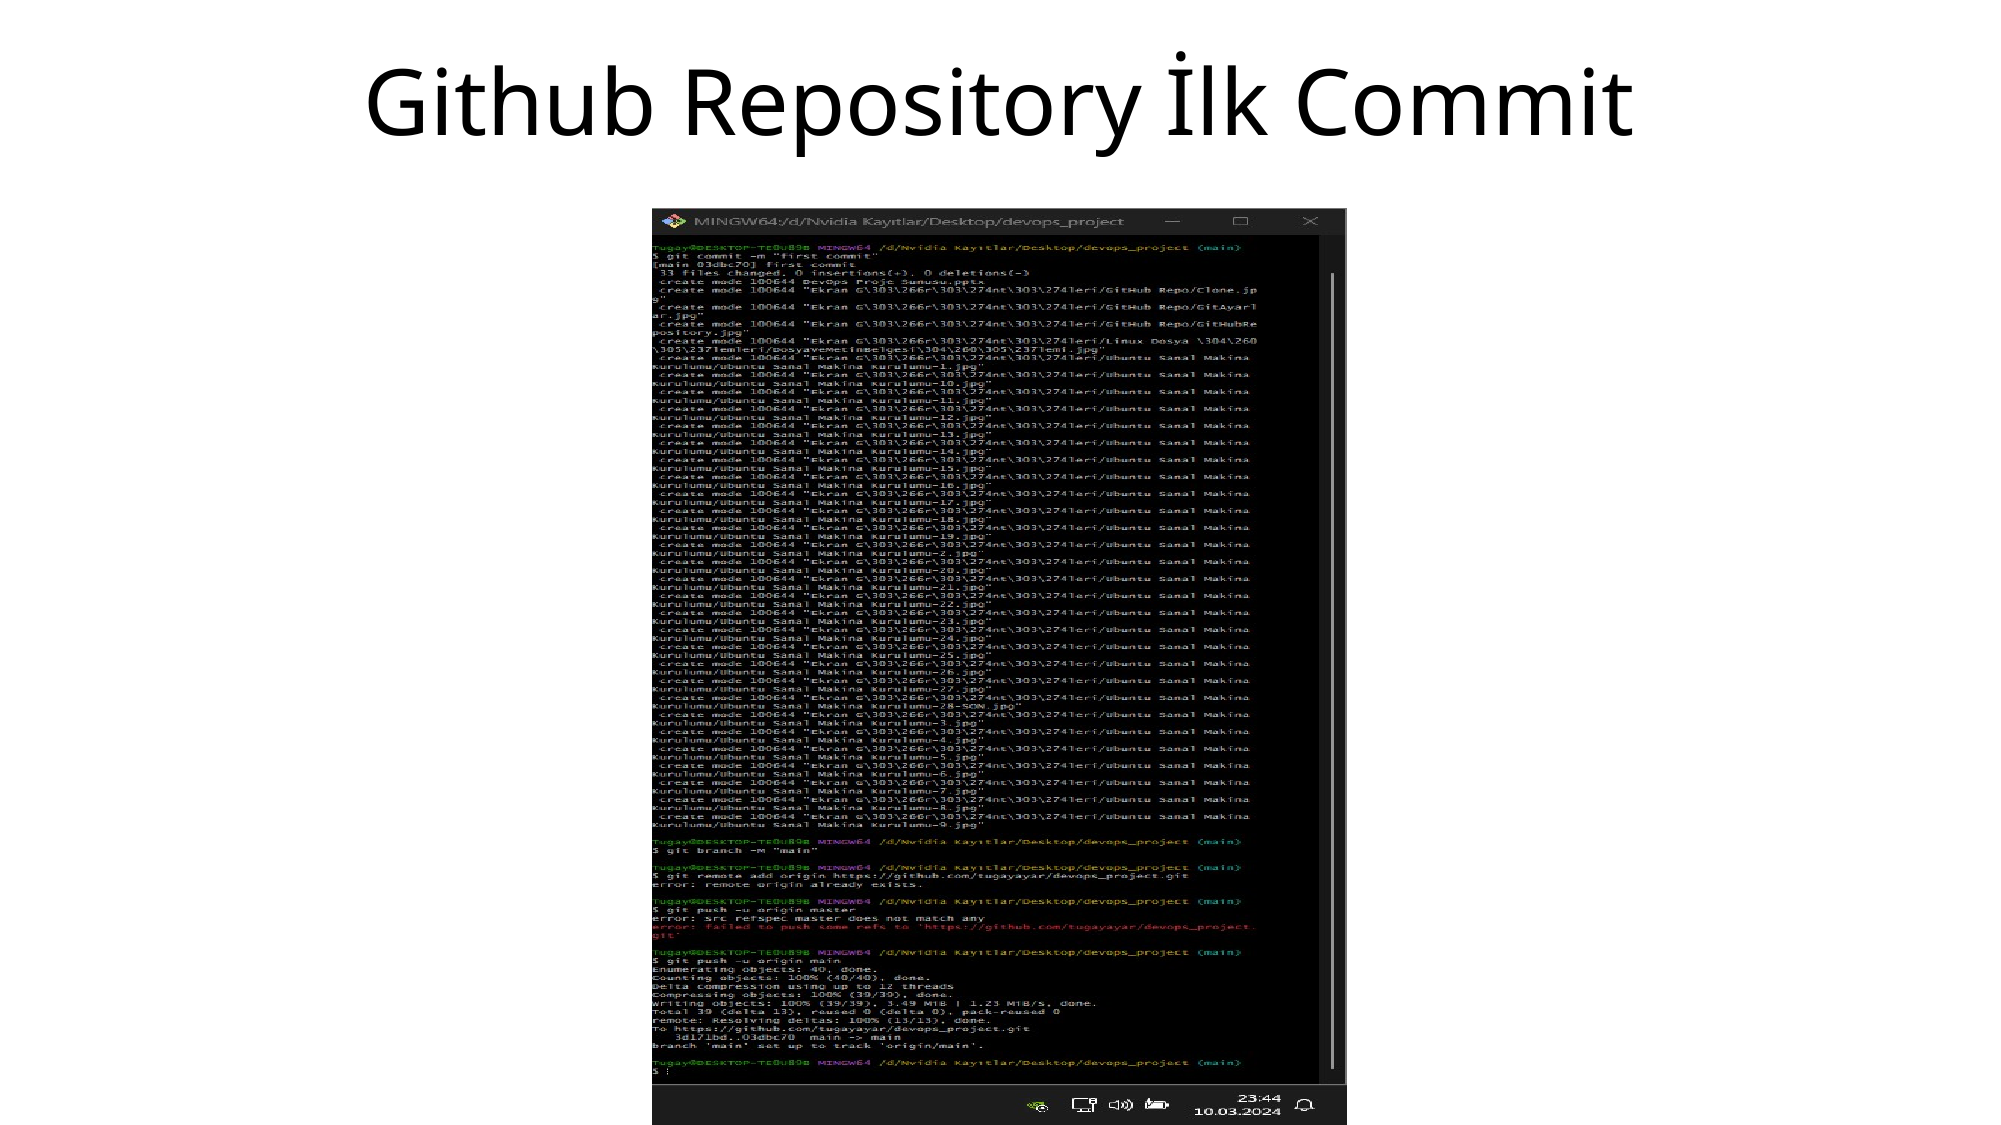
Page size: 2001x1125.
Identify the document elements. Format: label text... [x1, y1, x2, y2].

picture [652, 208, 1347, 1125]
title Github Repository İlk Commit [137, 0, 1863, 213]
